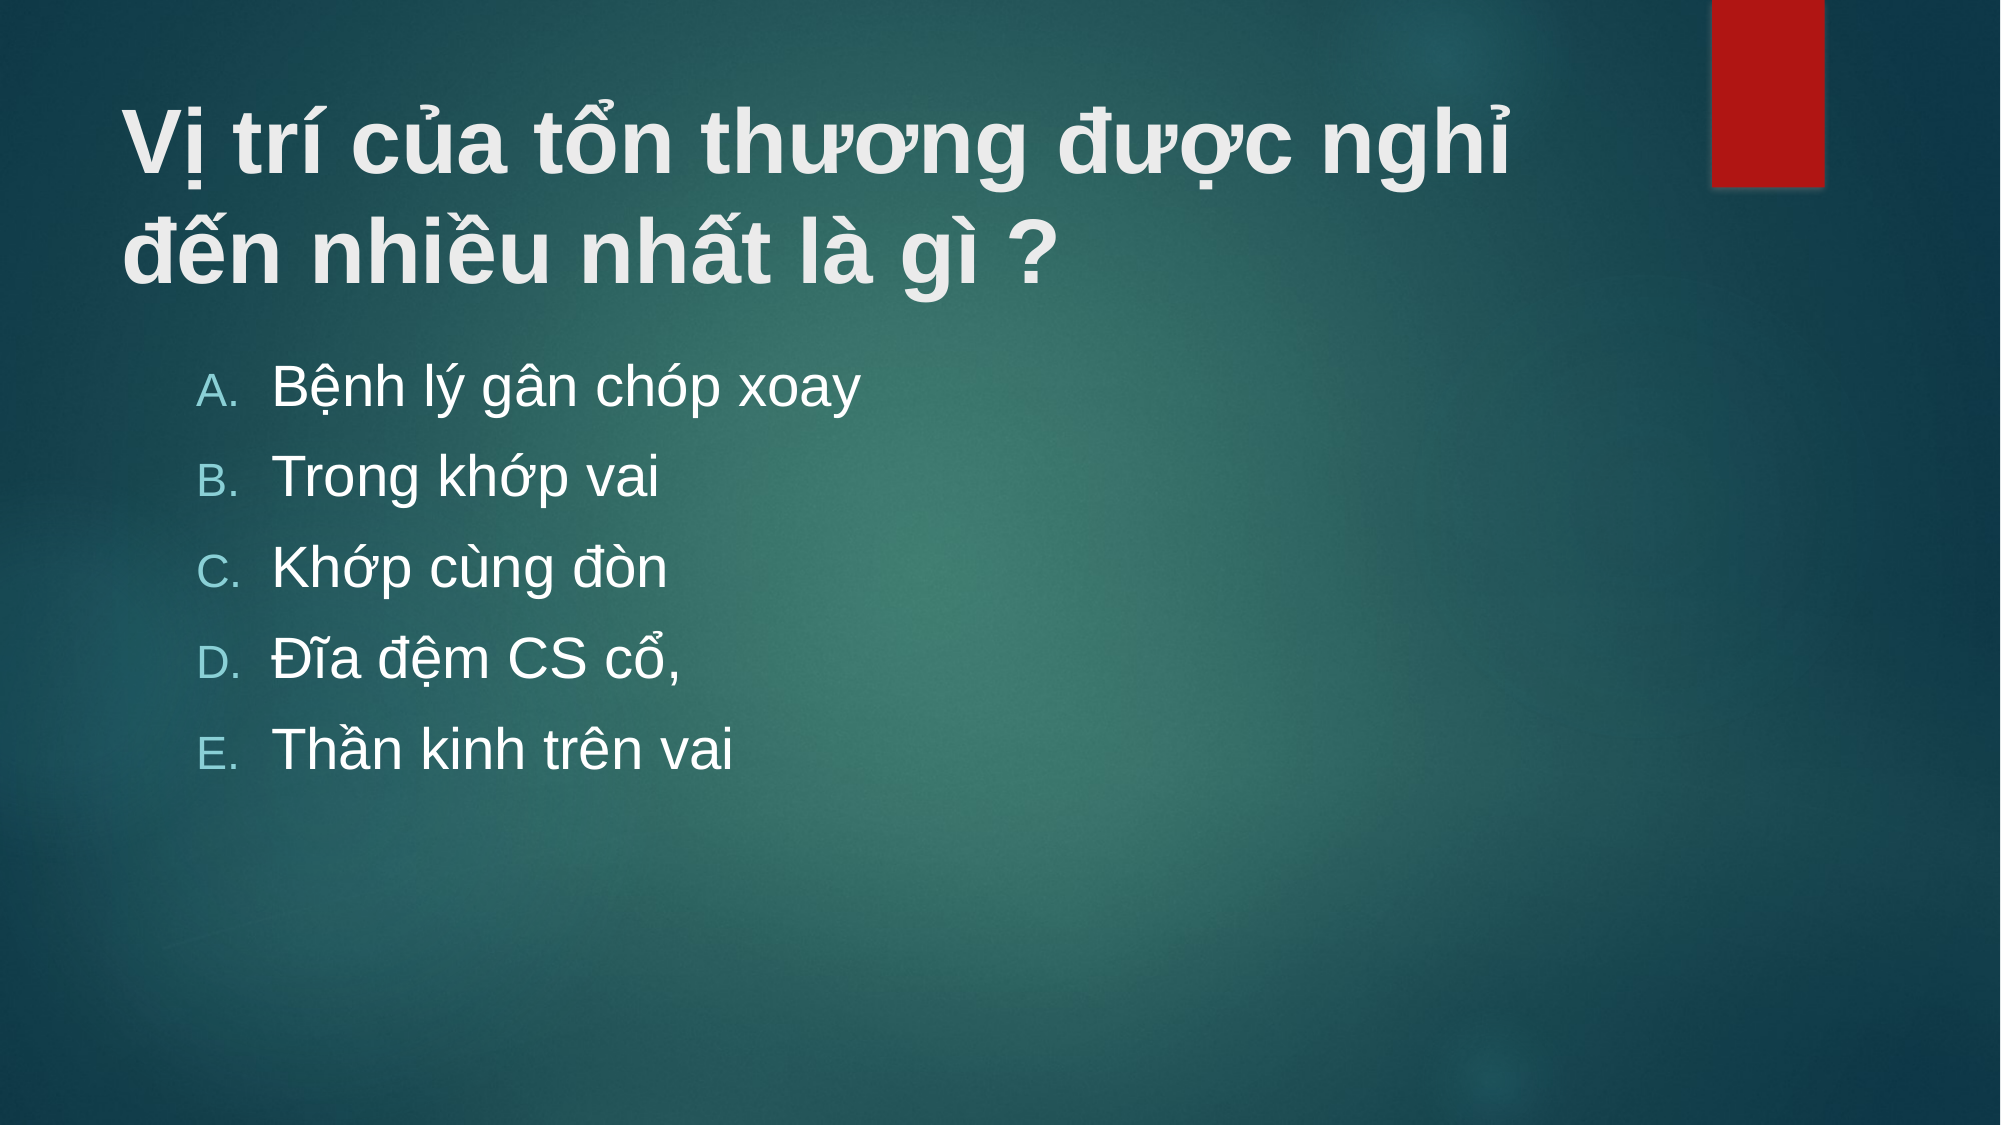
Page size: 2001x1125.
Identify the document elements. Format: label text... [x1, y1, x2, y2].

picture [0, 0, 2001, 1125]
list Bệnh lý gân chóp xoay Trong khớp vai Khớp cùng đòn Đĩa đệm CS cổ, Thần kinh trên vai [181, 340, 1649, 1029]
title Vị trí của tổn thương được nghỉ đến nhiều nhất là gì ? [106, 74, 1649, 304]
